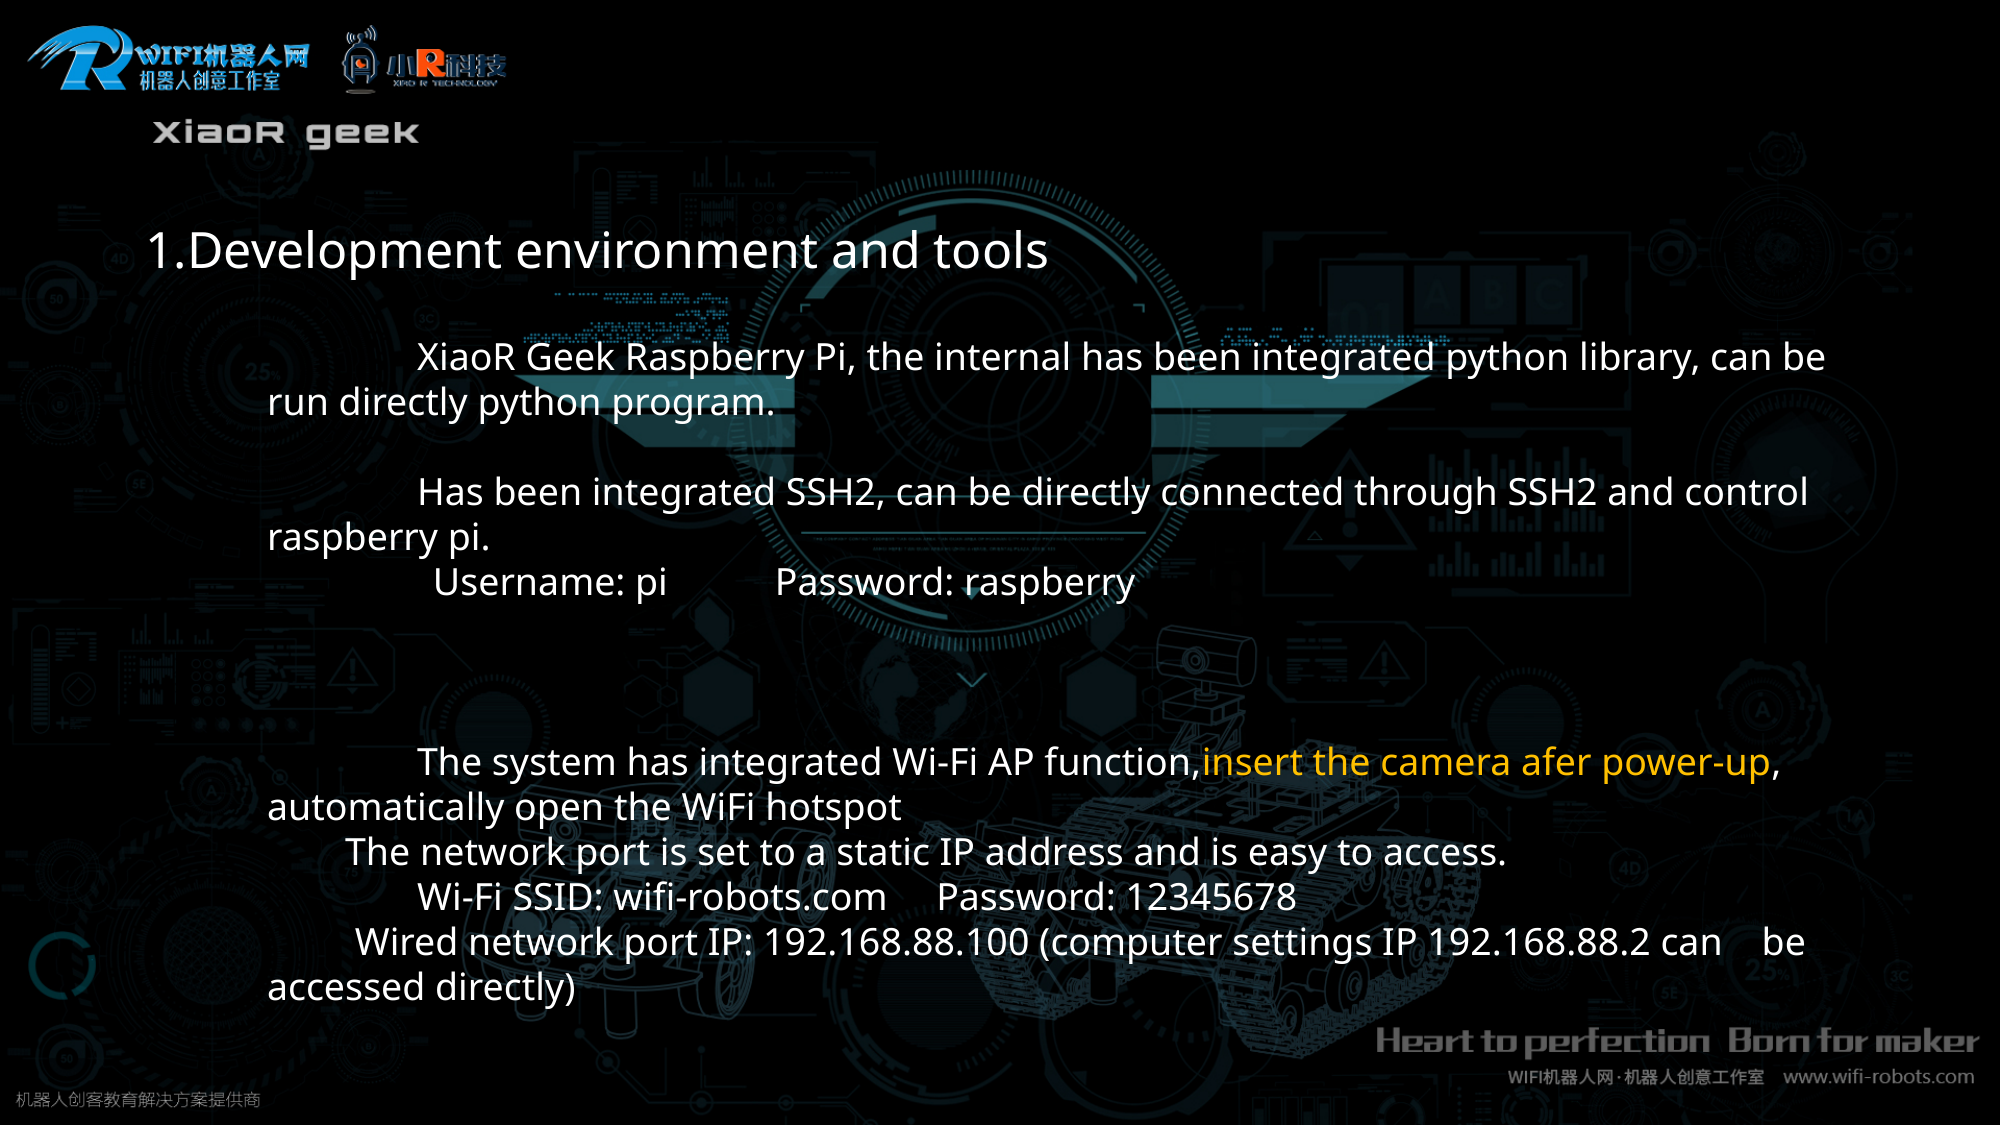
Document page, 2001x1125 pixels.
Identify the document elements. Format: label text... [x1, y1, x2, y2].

text_box XiaoR Geek Raspberry Pi, the internal has been integrated python library, can be run directly python program. Has been integrated SSH2, can be directly connected through SSH2 and control raspberry pi. Username: pi Password: raspberry The system has integrated Wi-Fi AP function,insert the camera afer power-up, automatically open the WiFi hotspot The network port is set to a static IP address and is easy to access. Wi-Fi SSID: wifi-robots.com Password: 12345678 Wired network port IP: 192.168.88.100 (computer settings IP 192.168.88.2 can be accessed directly) [267, 332, 1865, 1030]
text_box 1.Development environment and tools [145, 164, 1395, 333]
picture [0, 0, 2000, 1125]
